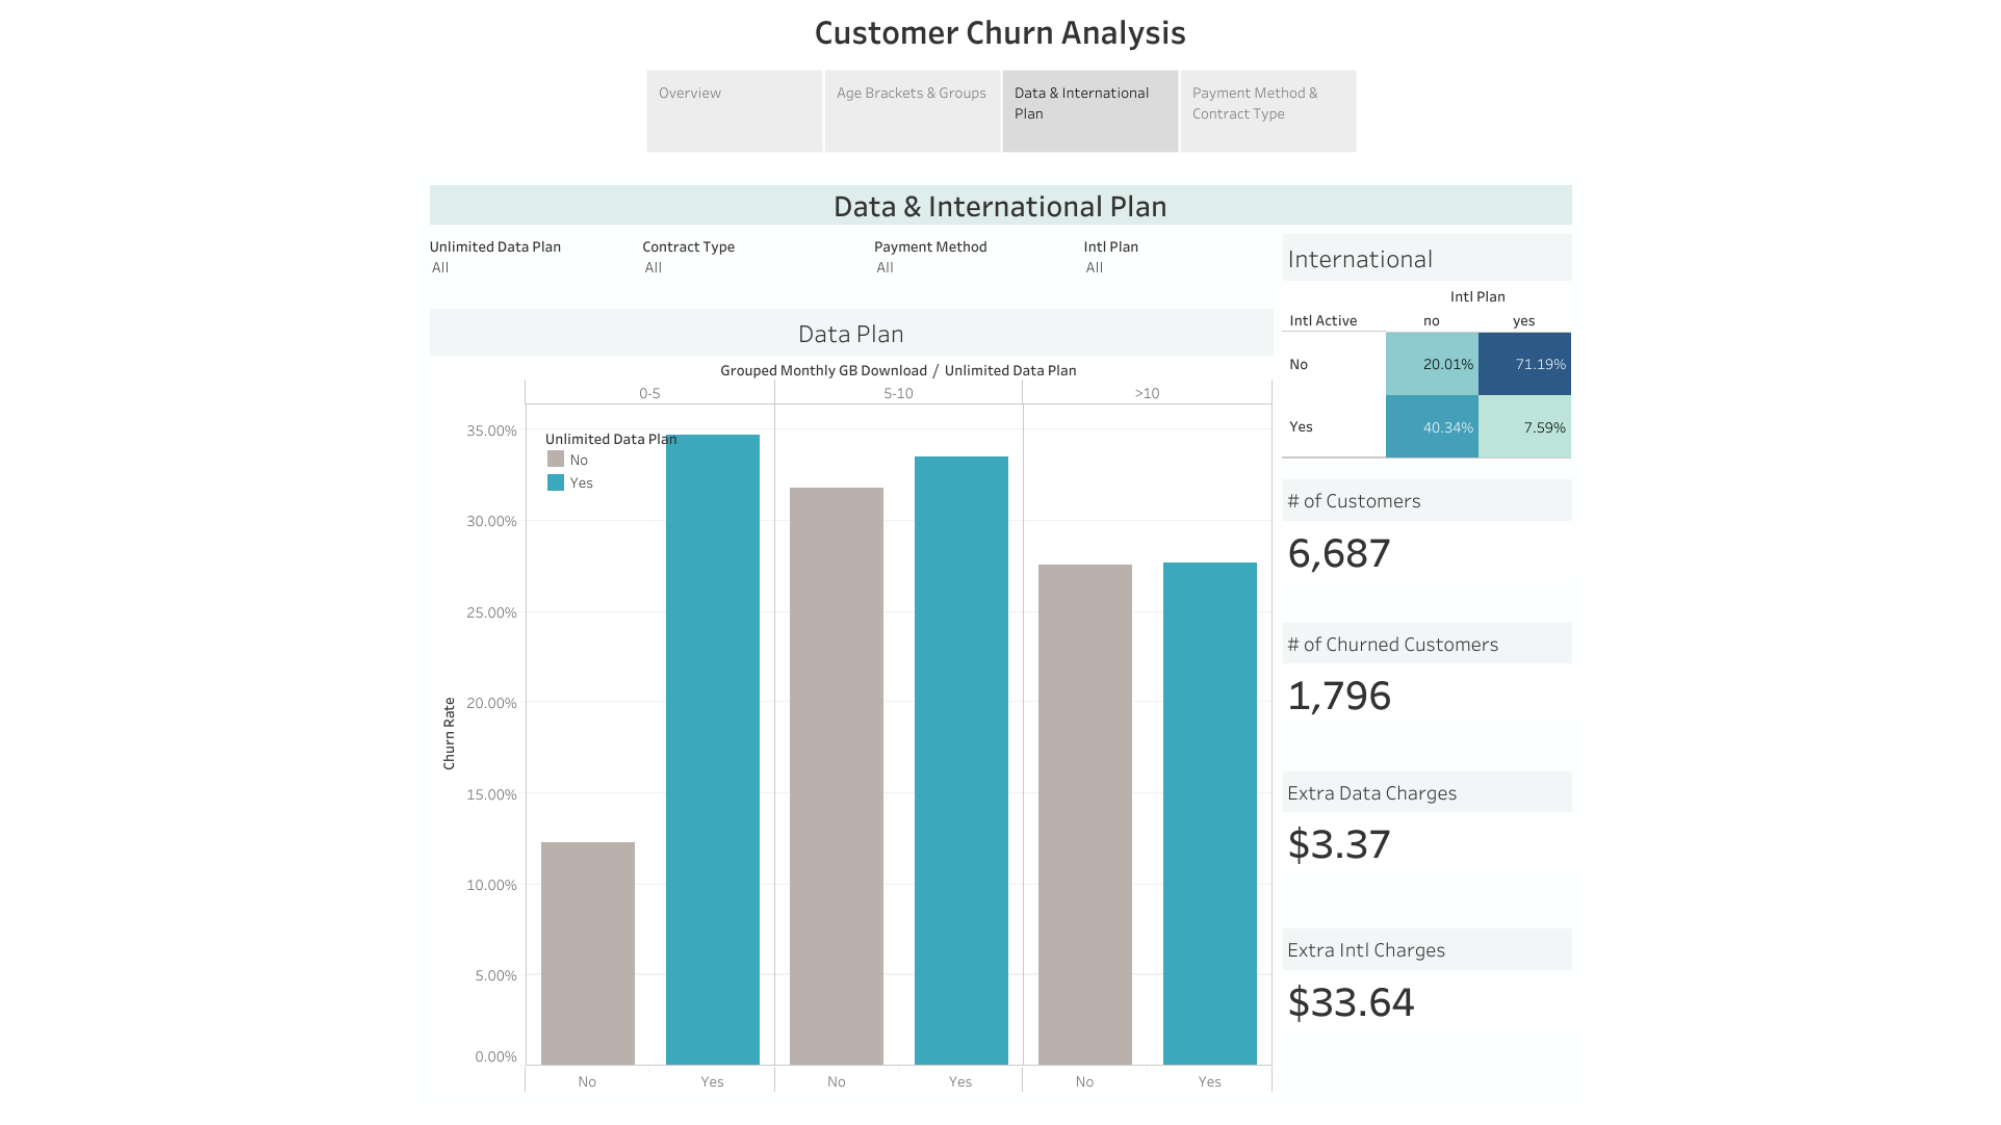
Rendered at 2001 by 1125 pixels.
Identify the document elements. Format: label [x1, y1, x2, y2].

picture [406, 0, 1594, 1125]
